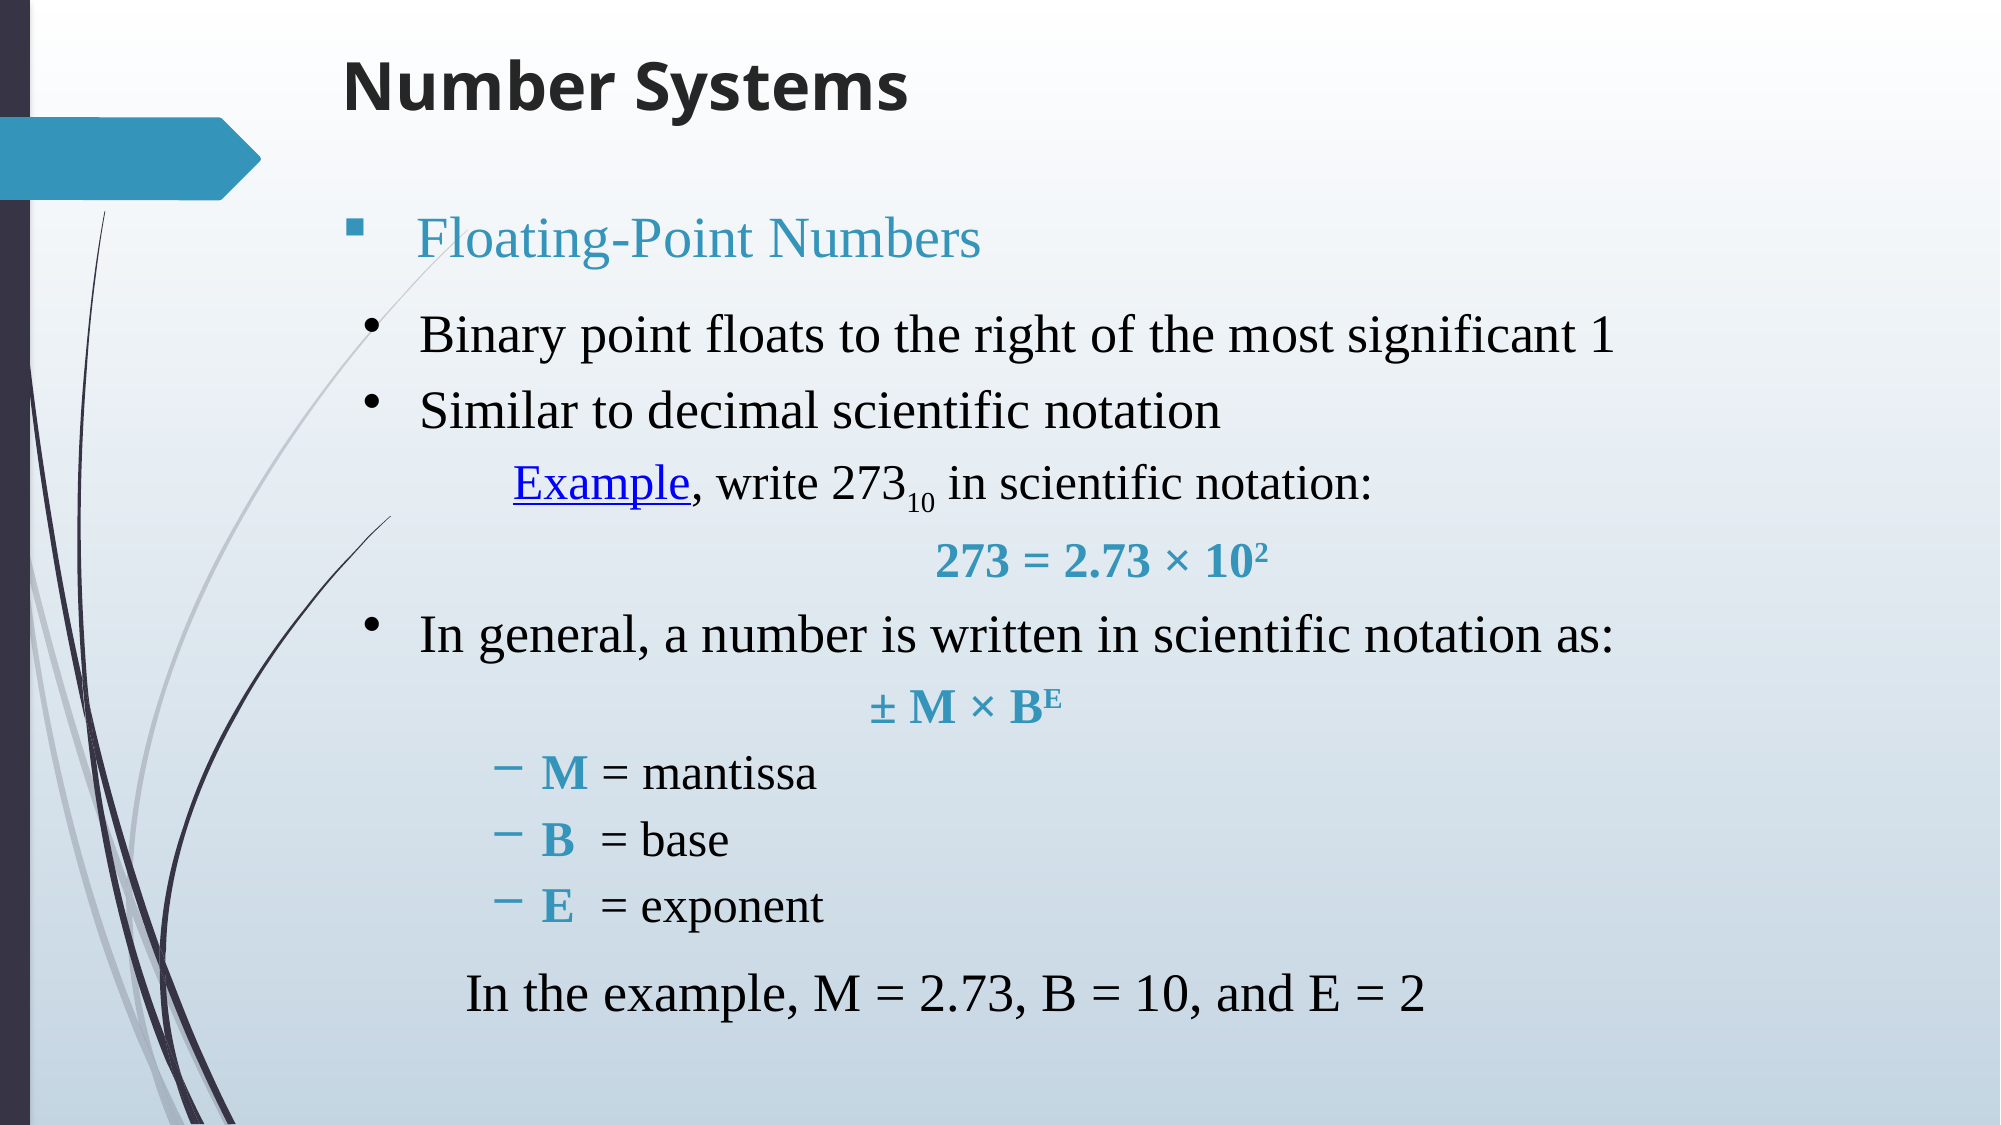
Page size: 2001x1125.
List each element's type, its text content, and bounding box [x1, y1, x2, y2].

title Number Systems [326, 0, 1789, 169]
text_box Binary point floats to the right of the most significant 1 Similar to decimal scientific notation Example, write 27310 in scientific notation: 273 = 2.73 × 102 In general, a number is written in scientific notation as: ± M × BE M = mantissa B = base E = exponent In the example, M = 2.73, B = 10, and E = 2 [348, 291, 1789, 1125]
text_box Floating-Point Numbers [326, 192, 1893, 1125]
